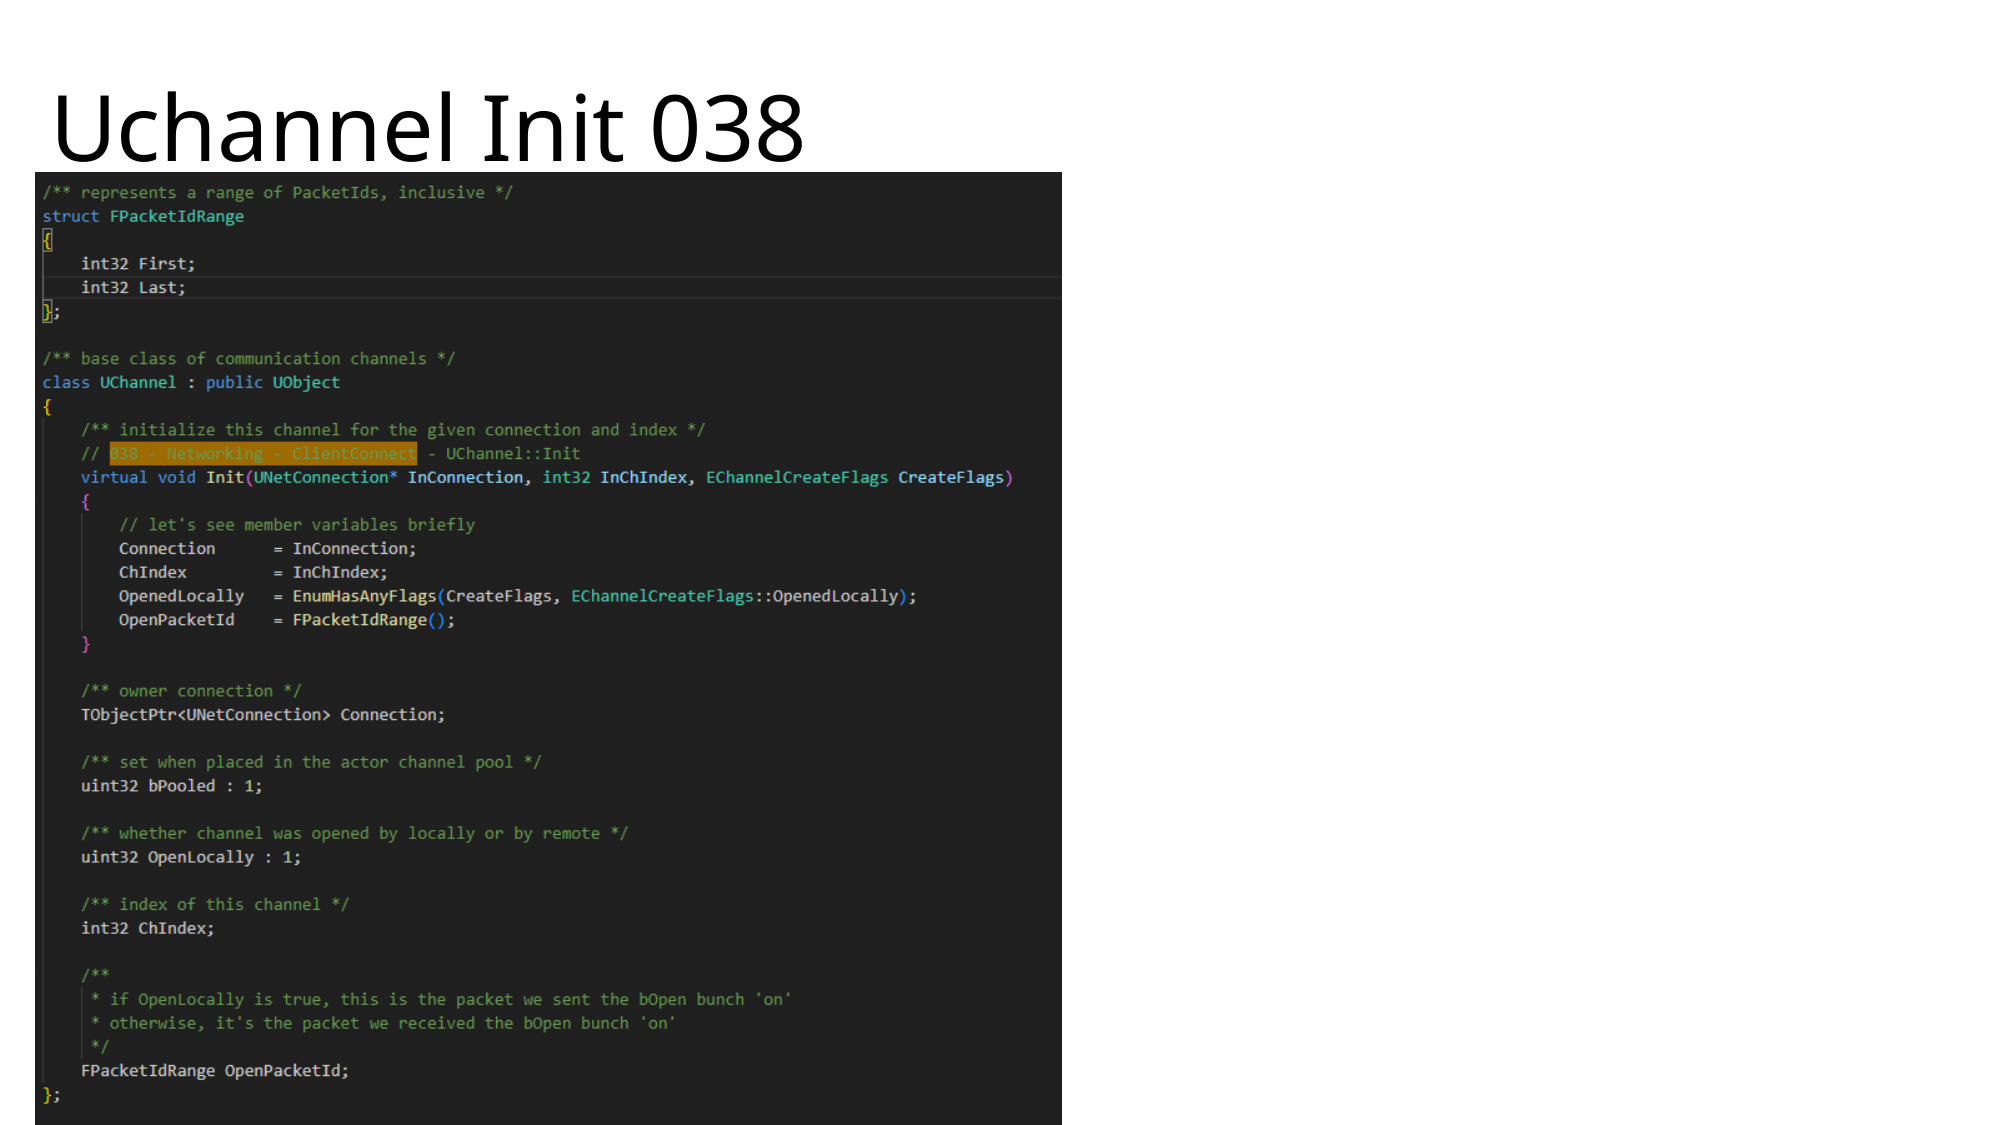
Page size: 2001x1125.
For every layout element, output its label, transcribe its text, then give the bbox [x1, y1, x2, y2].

picture [34, 172, 1062, 1125]
text_box Uchannel Init 038 [34, 67, 1760, 195]
